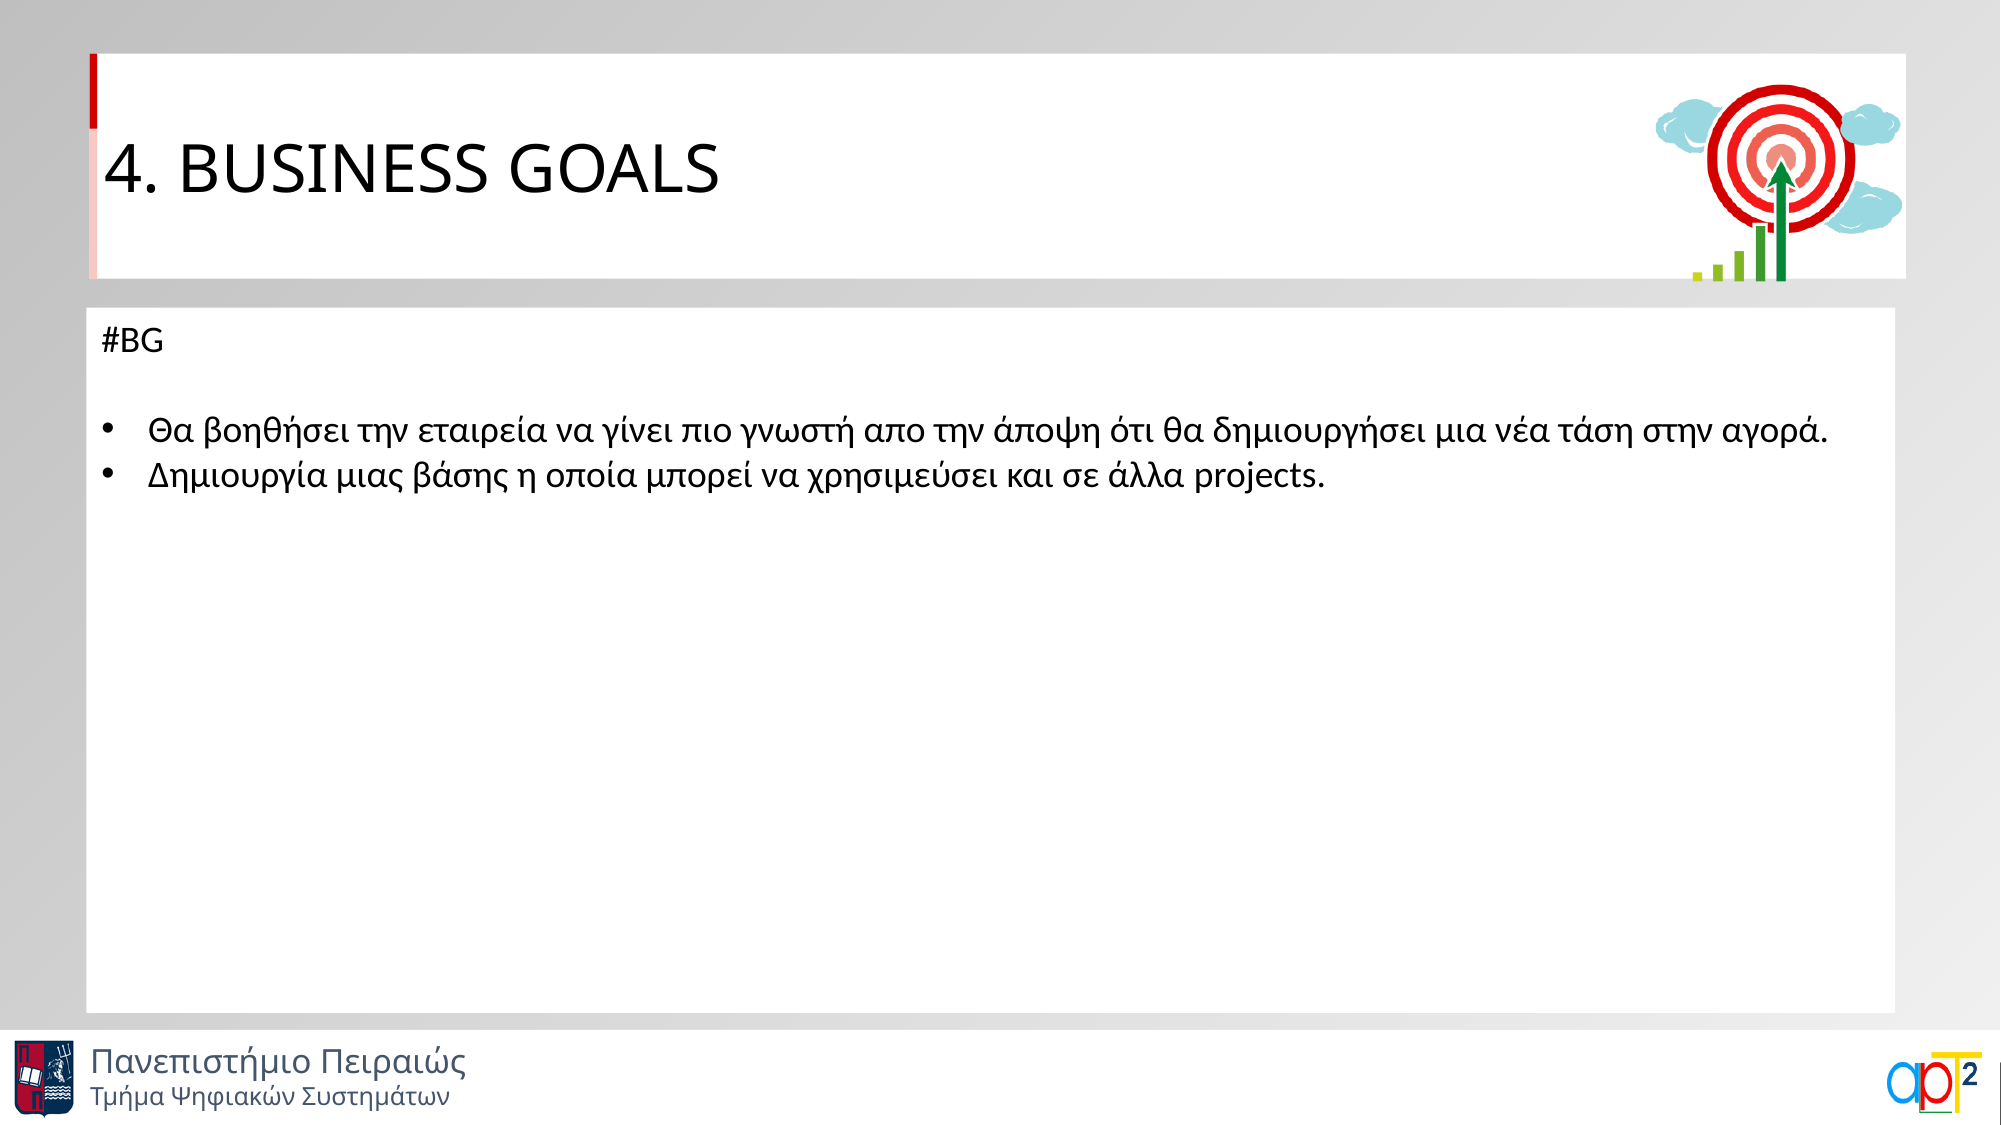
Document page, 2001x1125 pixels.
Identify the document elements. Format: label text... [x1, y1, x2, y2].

text_box [0, 1029, 2000, 1125]
picture [1887, 1052, 1982, 1113]
text_box #BG Θα βοηθήσει την εταιρεία να γίνει πιο γνωστή απο την άποψη ότι θα δημιουργήσει μια νέα τάση στην αγορά. Δημιουργία μιας βάσης η οποία μπορεί να χρησιμεύσει και σε άλλα projects. [85, 307, 1896, 1014]
text_box [89, 130, 98, 280]
picture [1653, 58, 1903, 308]
text_box Πανεπιστήμιο Πειραιώς Τμήμα Ψηφιακών Συστημάτων [74, 1032, 522, 1125]
text_box [89, 53, 98, 130]
text_box 4. BUSINESS GOALS [98, 53, 1907, 280]
picture [12, 1031, 75, 1124]
